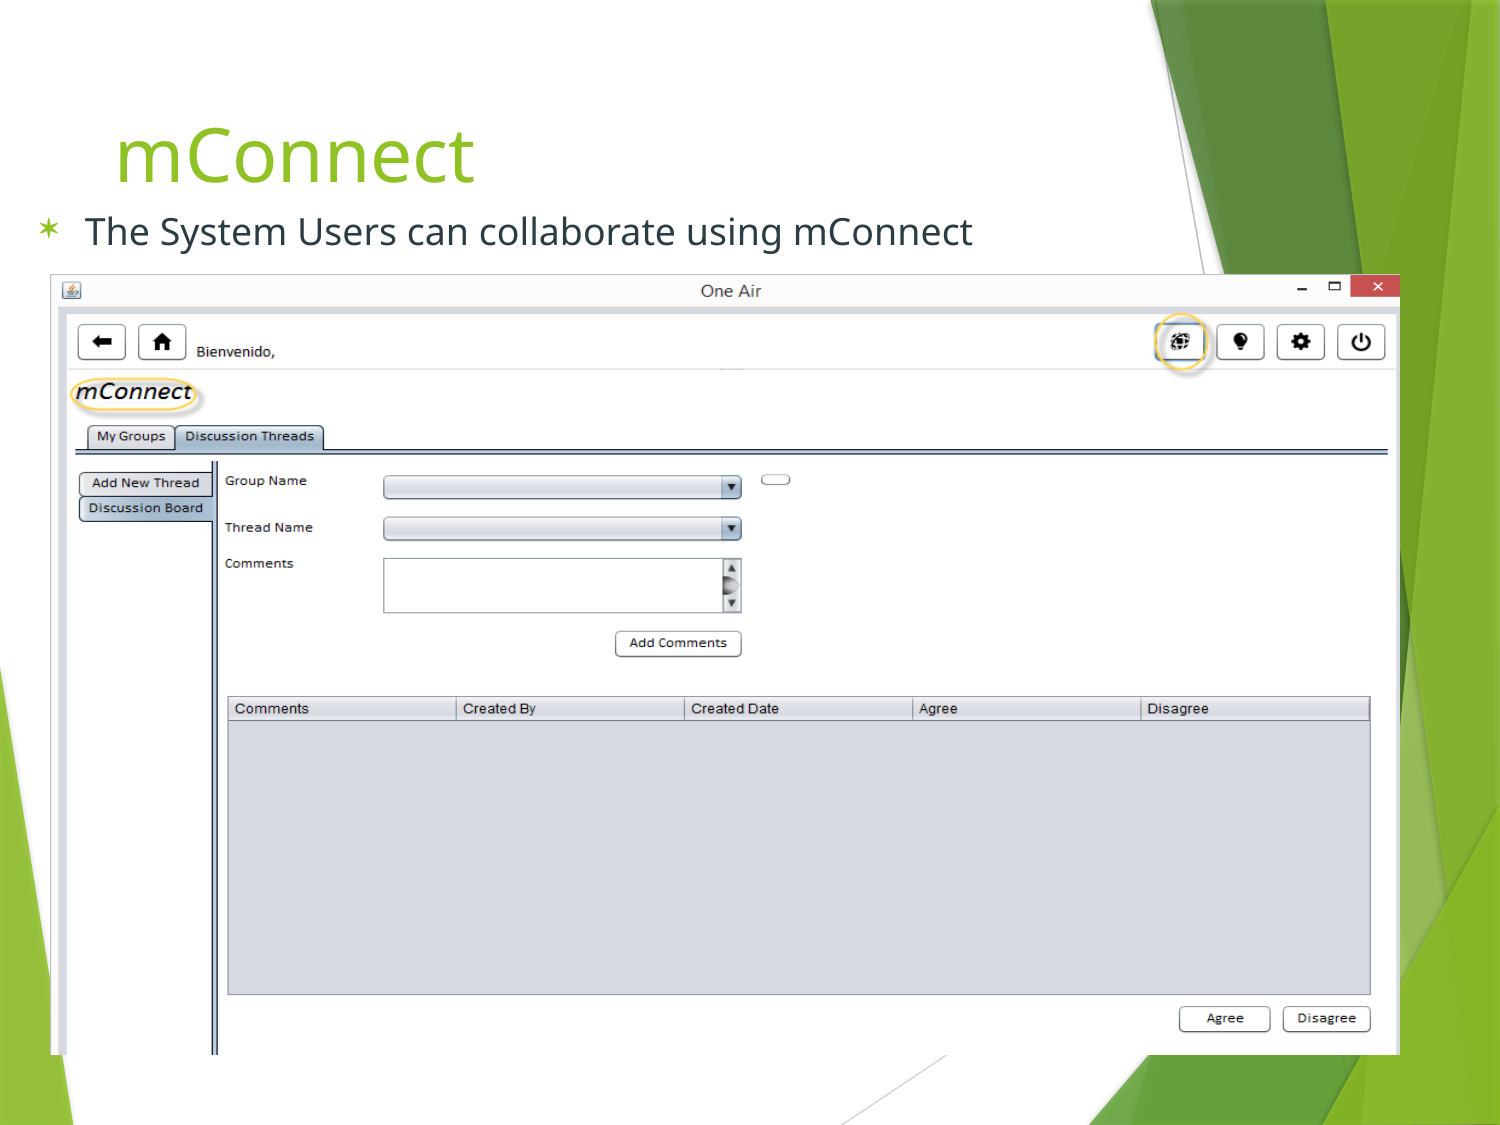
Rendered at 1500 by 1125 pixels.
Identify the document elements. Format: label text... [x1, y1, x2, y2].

title mConnect [99, 99, 1142, 199]
picture [49, 274, 1401, 1056]
text_box The System Users can collaborate using mConnect [24, 199, 1463, 275]
